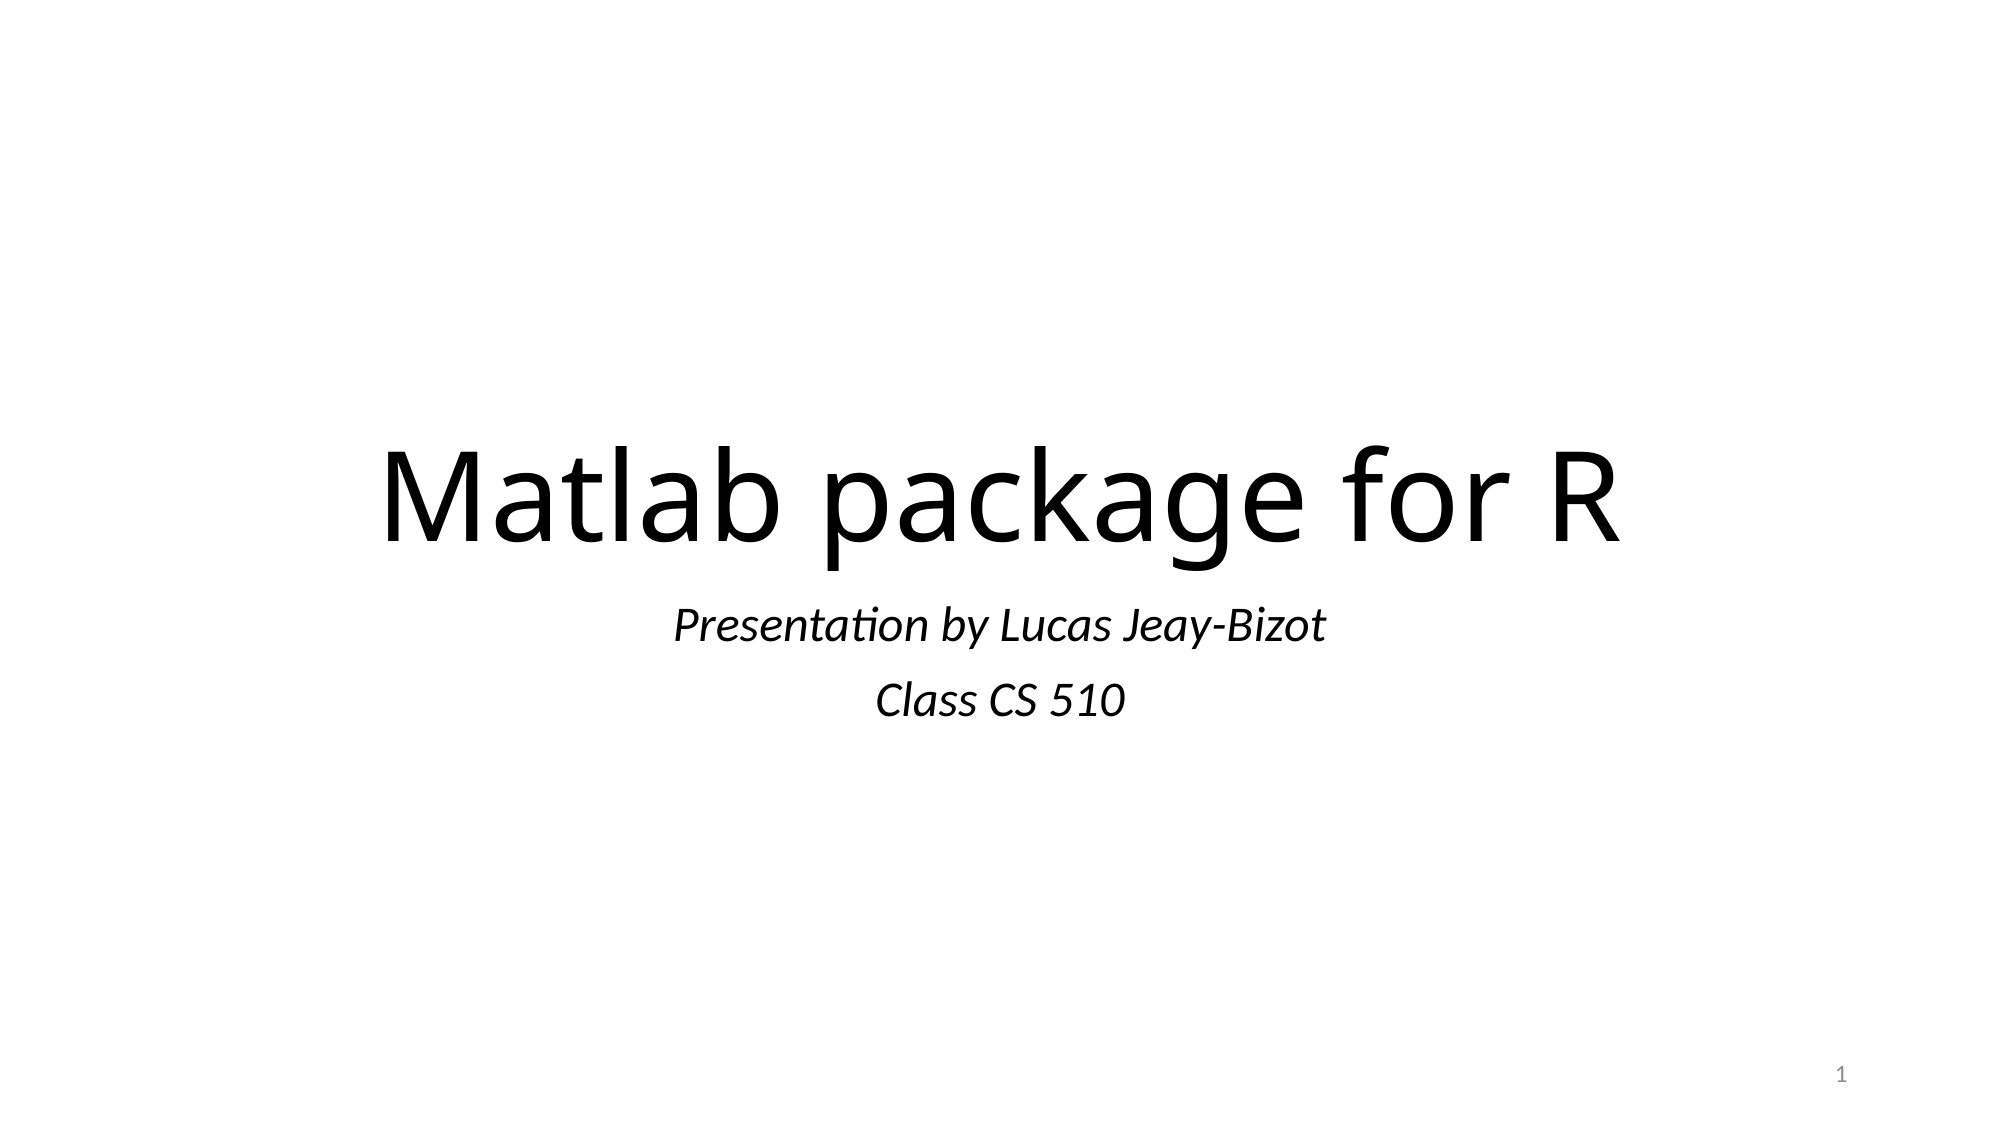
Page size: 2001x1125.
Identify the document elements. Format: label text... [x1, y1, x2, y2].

subtitle Presentation by Lucas Jeay-Bizot Class CS 510 [249, 590, 1750, 863]
slide_number 1 [1412, 1042, 1863, 1103]
title Matlab package for R [249, 184, 1750, 576]
